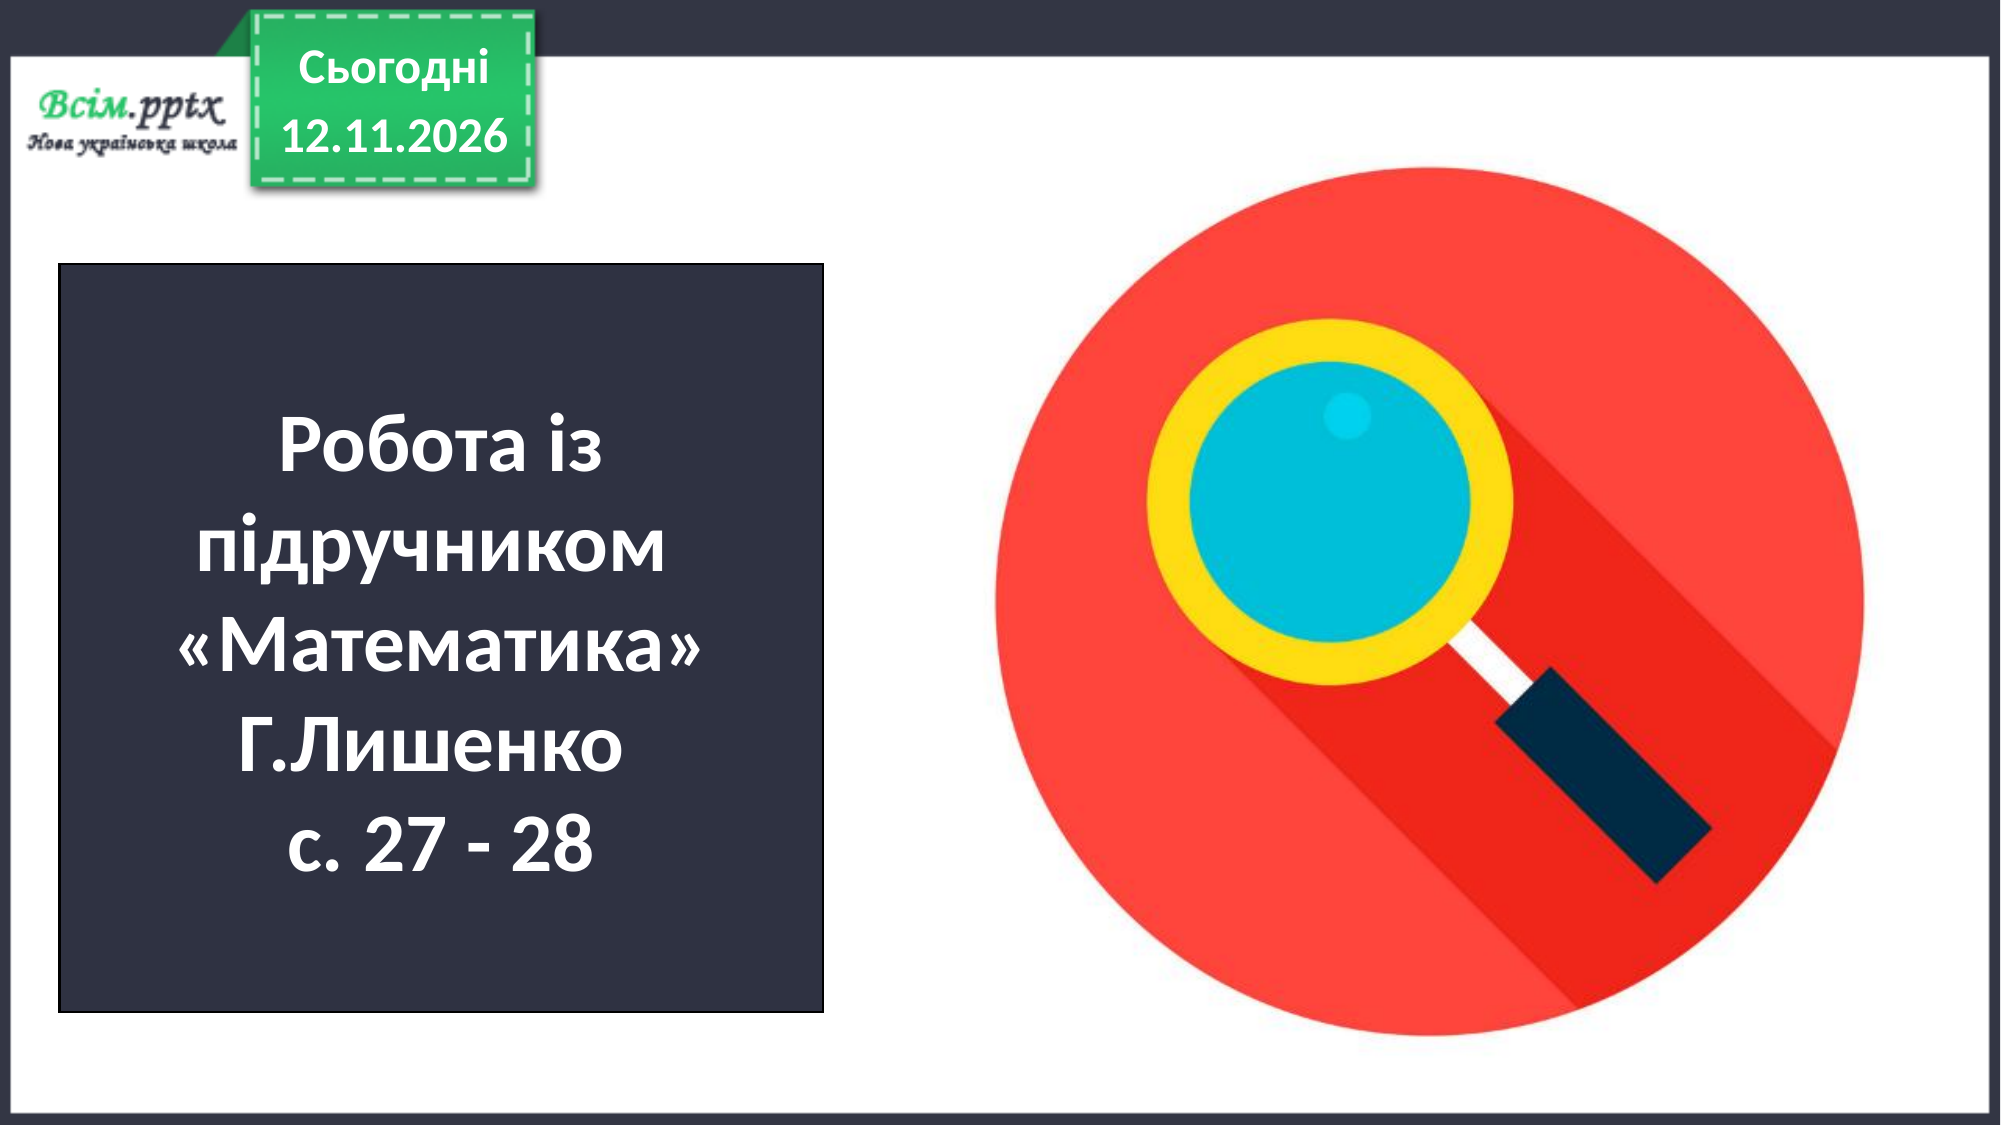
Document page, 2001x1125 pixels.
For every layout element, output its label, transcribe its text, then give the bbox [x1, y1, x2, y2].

text_box Робота із підручником «Математика» Г.Лишенко с. 27 - 28 [58, 263, 824, 1013]
text_box Сьогодні [284, 26, 535, 101]
picture [0, 0, 2001, 1125]
text_box 28.01.2022 [263, 101, 524, 164]
